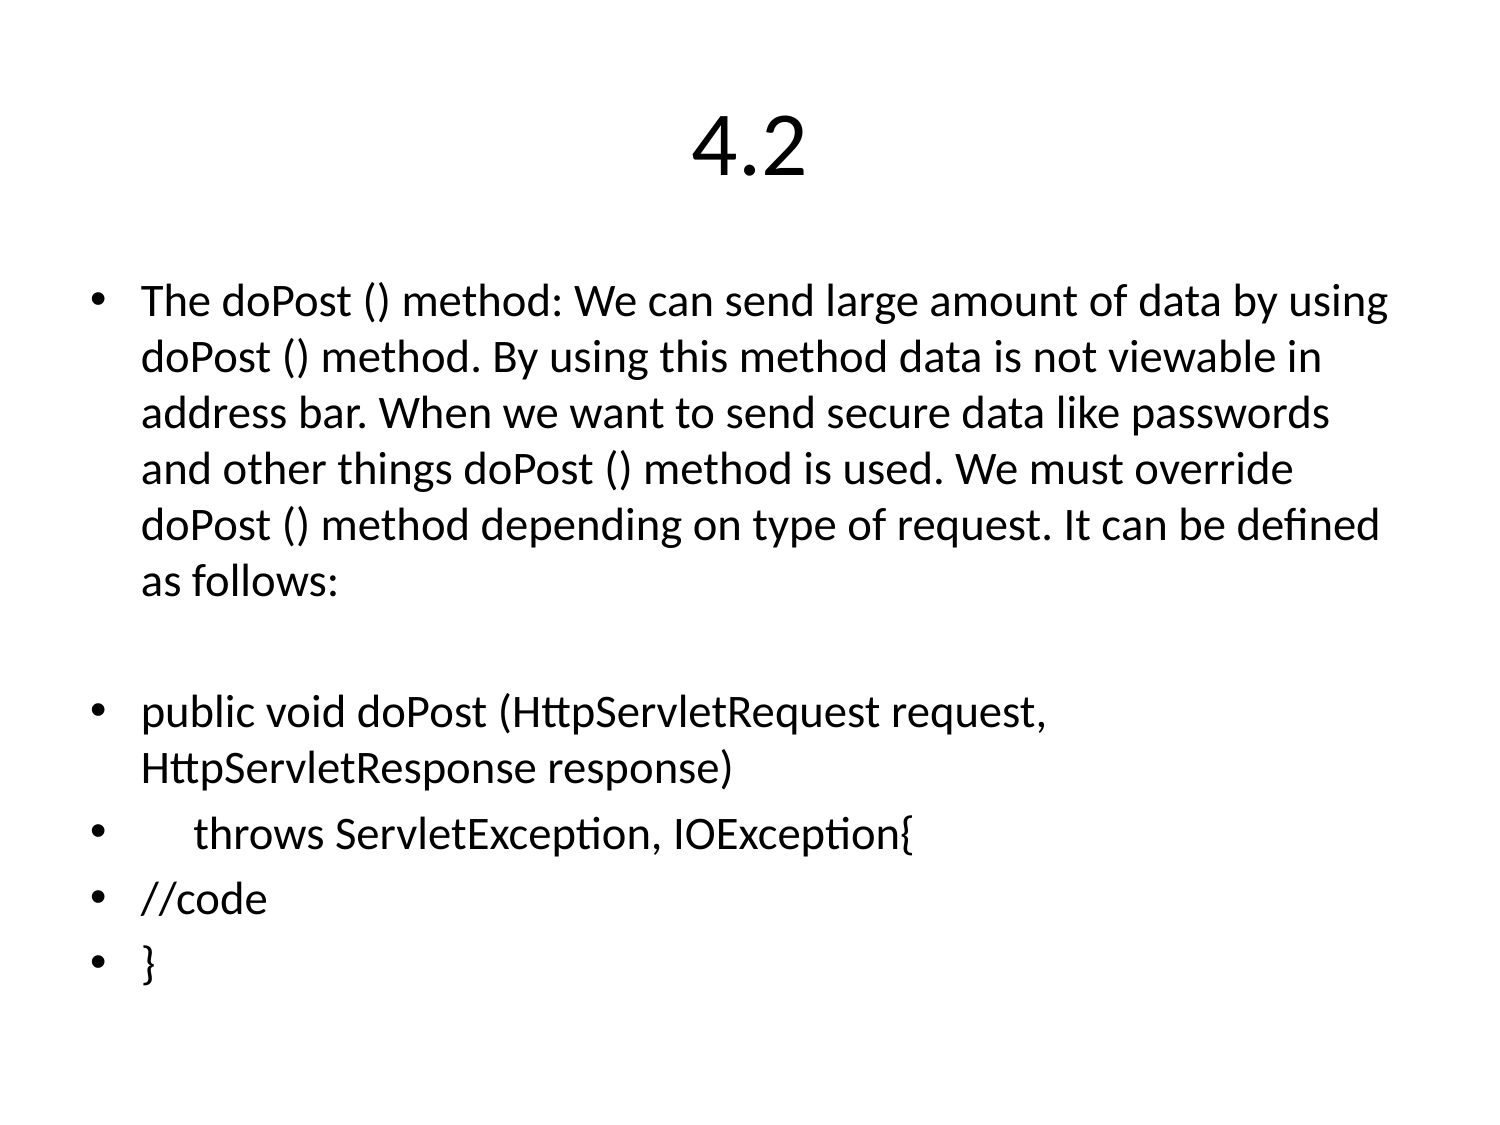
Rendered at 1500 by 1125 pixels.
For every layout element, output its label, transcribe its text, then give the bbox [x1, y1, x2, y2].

title 4.2 [75, 45, 1425, 233]
list The doPost () method: We can send large amount of data by using doPost () method. By using this method data is not viewable in address bar. When we want to send secure data like passwords and other things doPost () method is used. We must override doPost () method depending on type of request. It can be defined as follows: public void doPost (HttpServletRequest request, HttpServletResponse response) throws ServletException, IOException{ //code } [75, 262, 1425, 1005]
